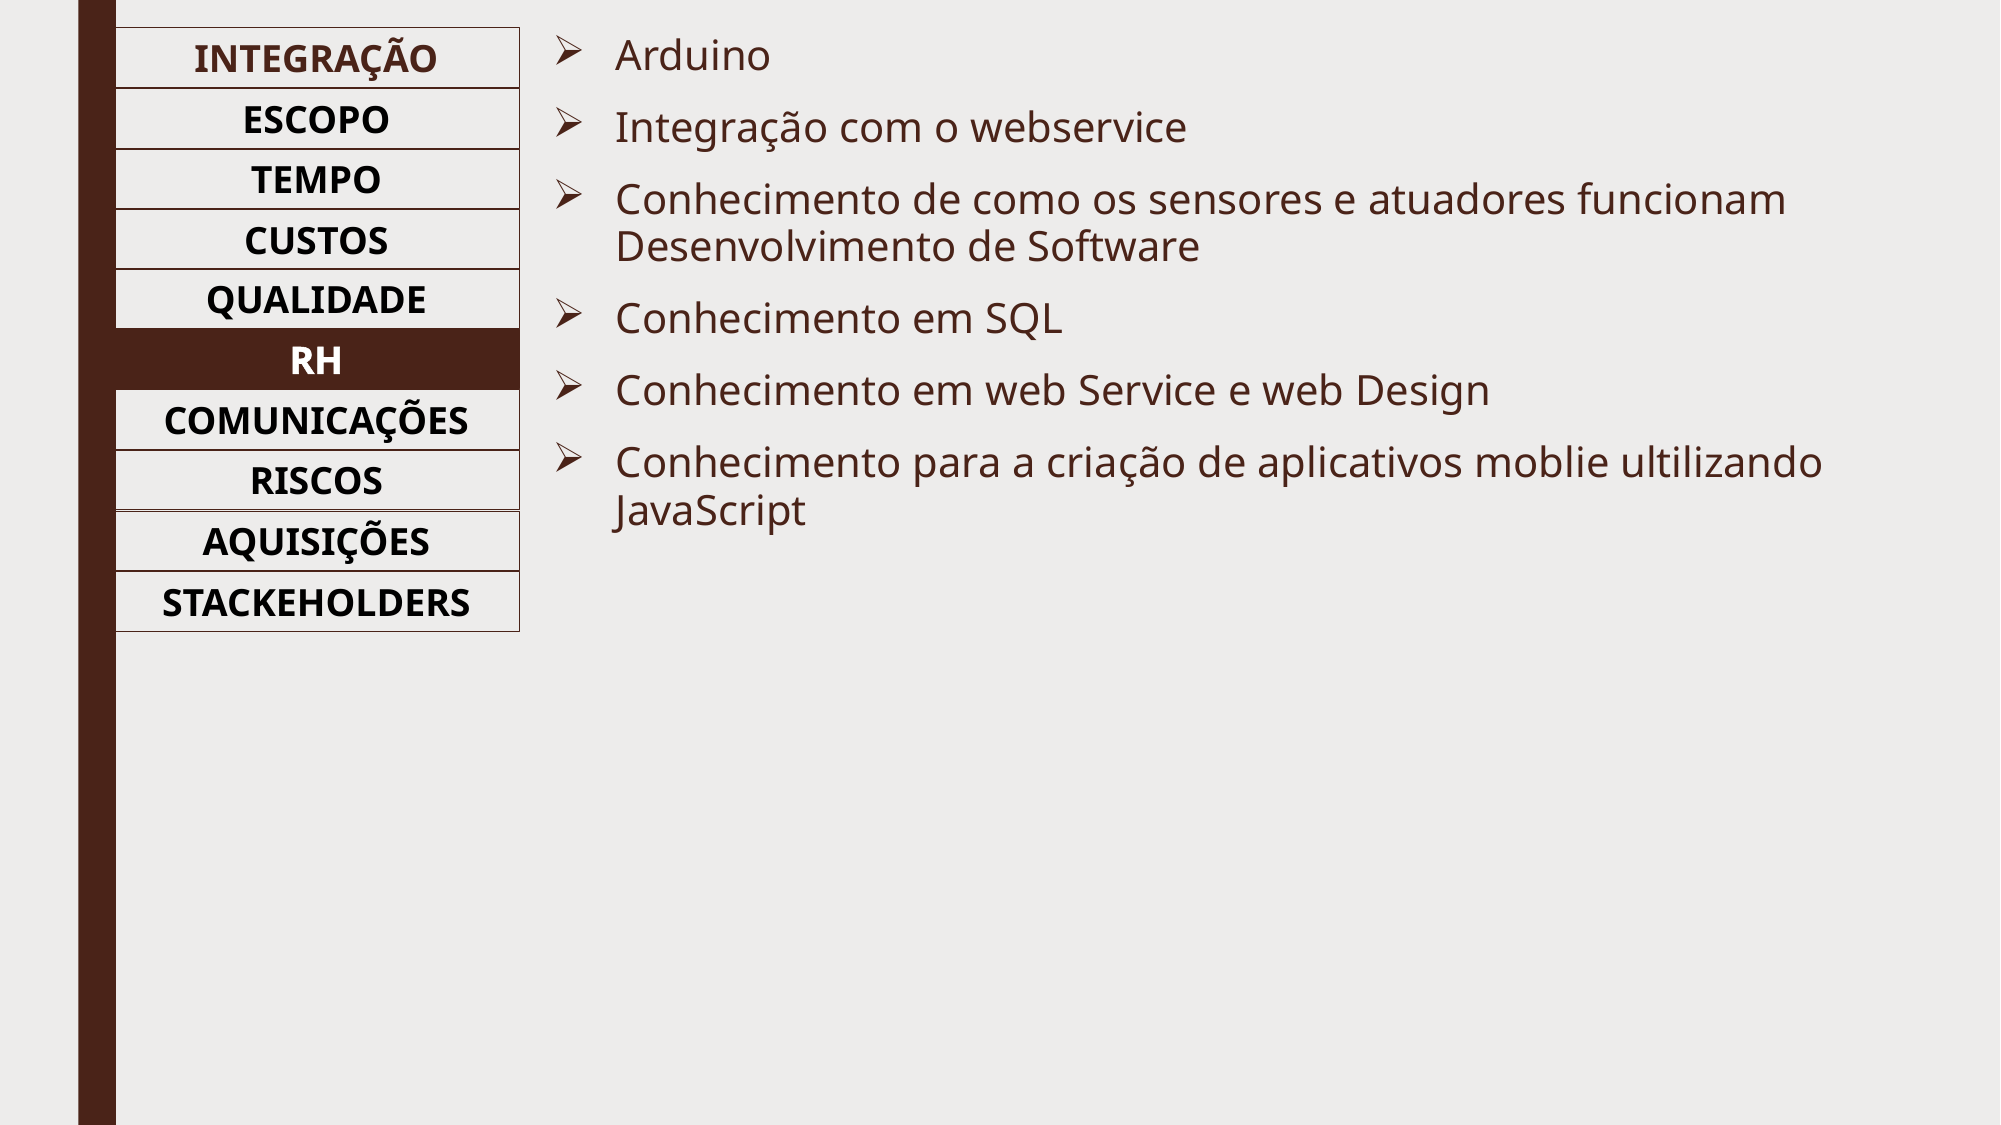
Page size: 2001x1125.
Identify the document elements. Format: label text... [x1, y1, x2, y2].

list Arduino Integração com o webservice Conhecimento de como os sensores e atuadores funcionam Desenvolvimento de Software Conhecimento em SQL Conhecimento em web Service e web Design Conhecimento para a criação de aplicativos moblie ultilizando JavaScript [537, 25, 1963, 1055]
text_box RH [110, 326, 523, 387]
text_box COMUNICAÇÕES [110, 387, 523, 447]
text_box RISCOS [110, 447, 523, 508]
text_box AQUISIÇÕES [110, 508, 523, 569]
text_box CUSTOS [110, 207, 523, 266]
text_box QUALIDADE [110, 265, 523, 326]
text_box ESCOPO [110, 85, 523, 146]
text_box STACKEHOLDERS [110, 569, 523, 634]
text_box TEMPO [110, 146, 523, 207]
text_box INTEGRAÇÃO [110, 25, 523, 86]
